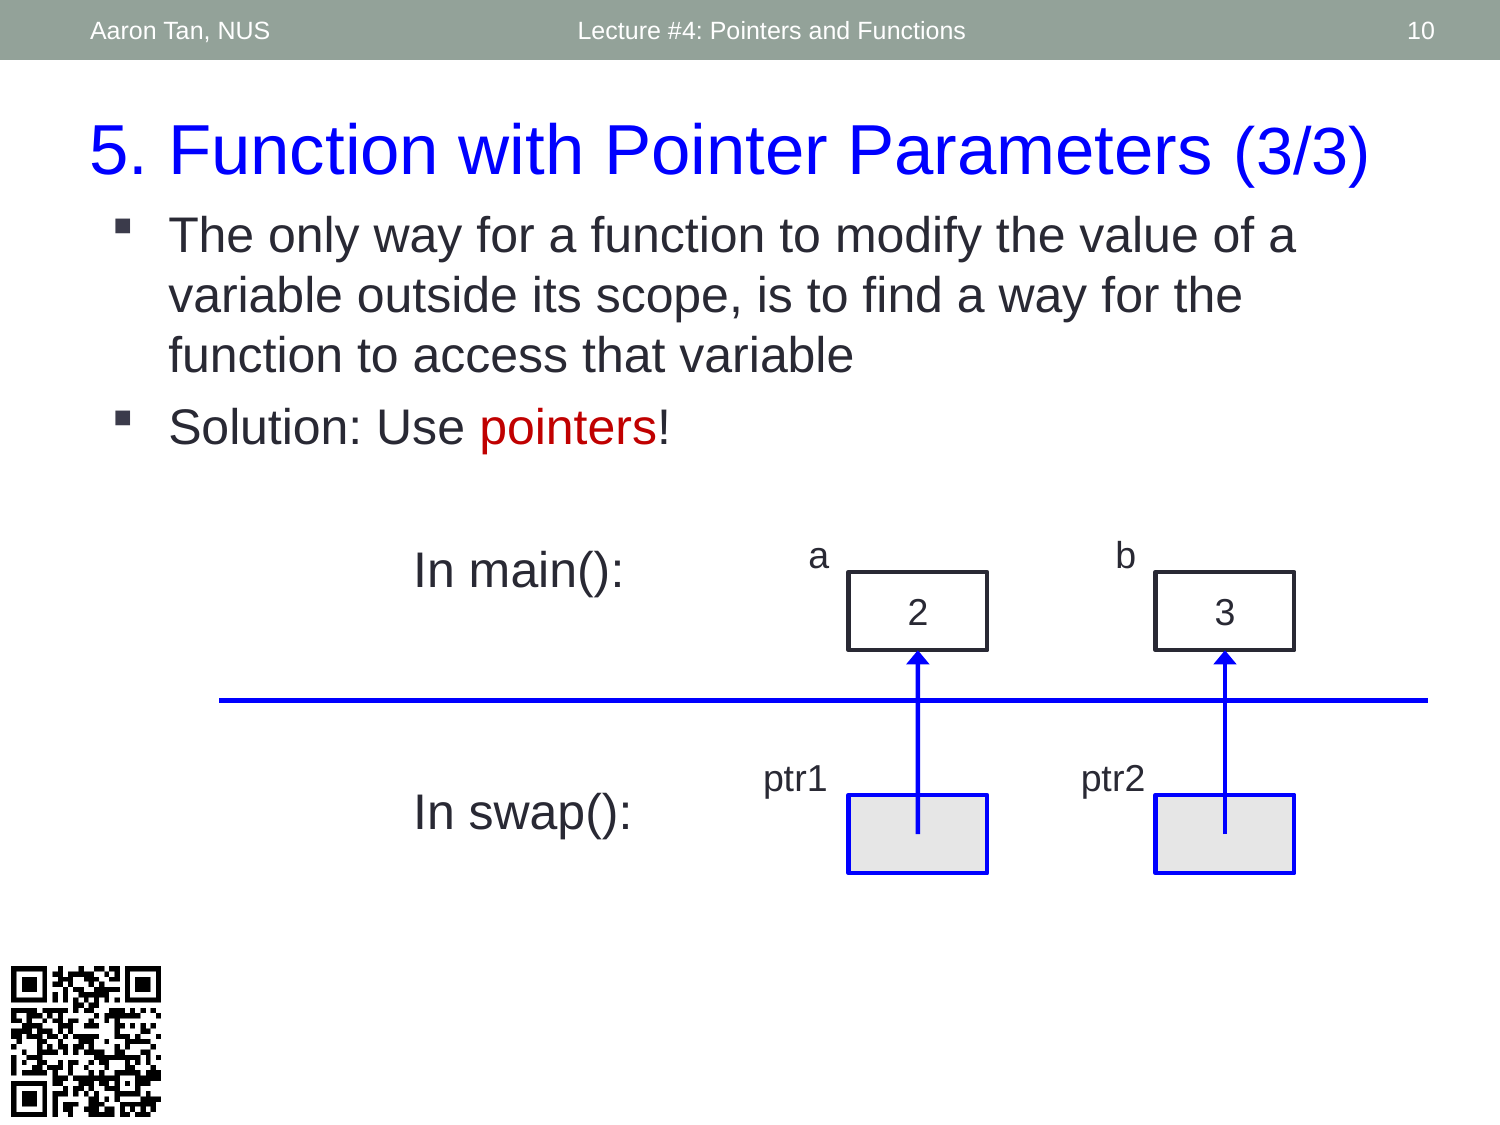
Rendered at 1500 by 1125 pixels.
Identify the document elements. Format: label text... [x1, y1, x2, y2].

footer Lecture #4: Pointers and Functions [562, 3, 1238, 57]
text_box 5. Function with Pointer Parameters (3/3) [75, 96, 1450, 197]
list The only way for a function to modify the value of a variable outside its scope, is to find a way for the function to access that variable Solution: Use pointers! [96, 194, 1447, 1012]
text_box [917, 650, 1226, 835]
slide_number 10 [1308, 3, 1450, 57]
picture [0, 955, 171, 1125]
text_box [219, 523, 1429, 874]
slide_number Aaron Tan, NUS [75, 3, 550, 57]
